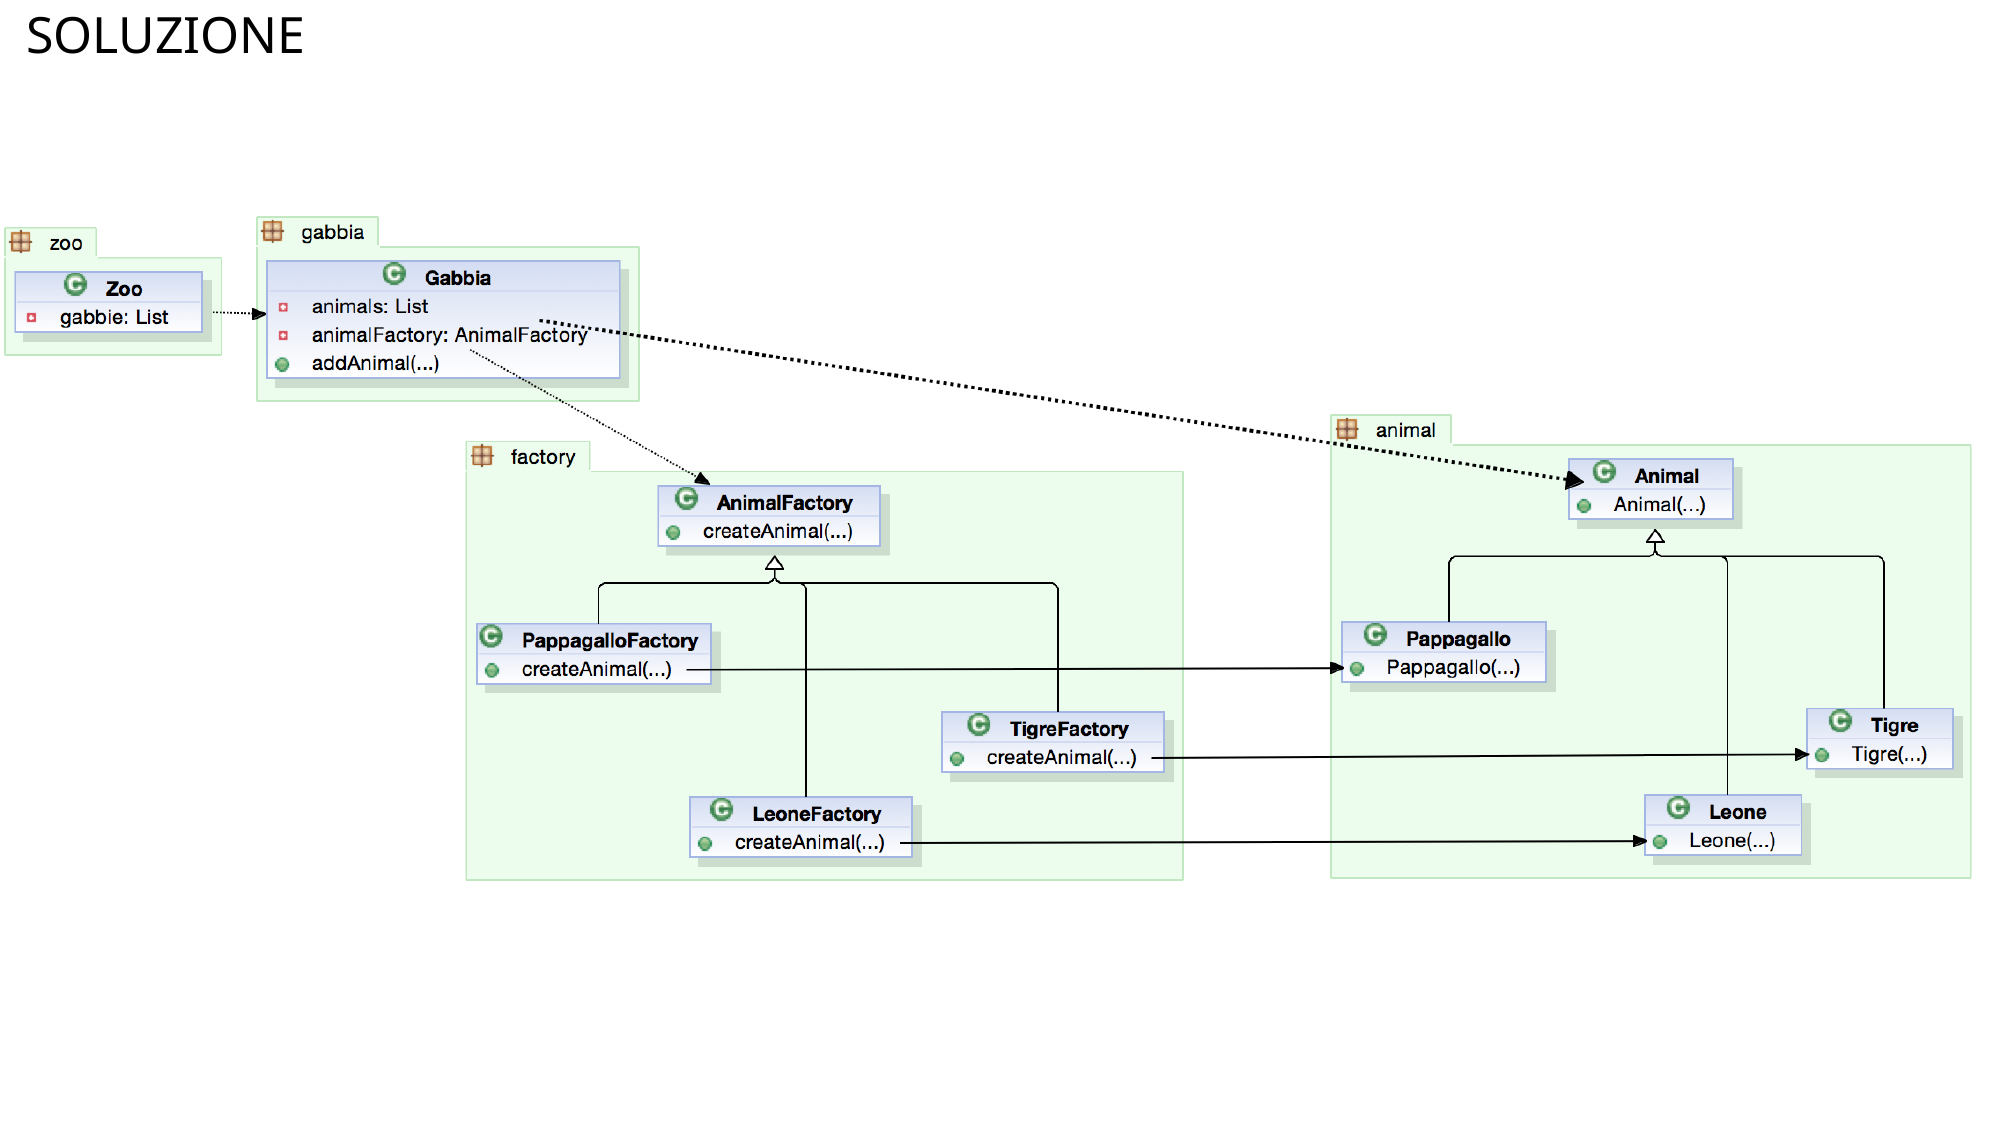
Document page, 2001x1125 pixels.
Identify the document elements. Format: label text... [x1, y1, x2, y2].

picture [0, 152, 2000, 989]
text_box SOLUZIONE [11, 0, 2000, 72]
